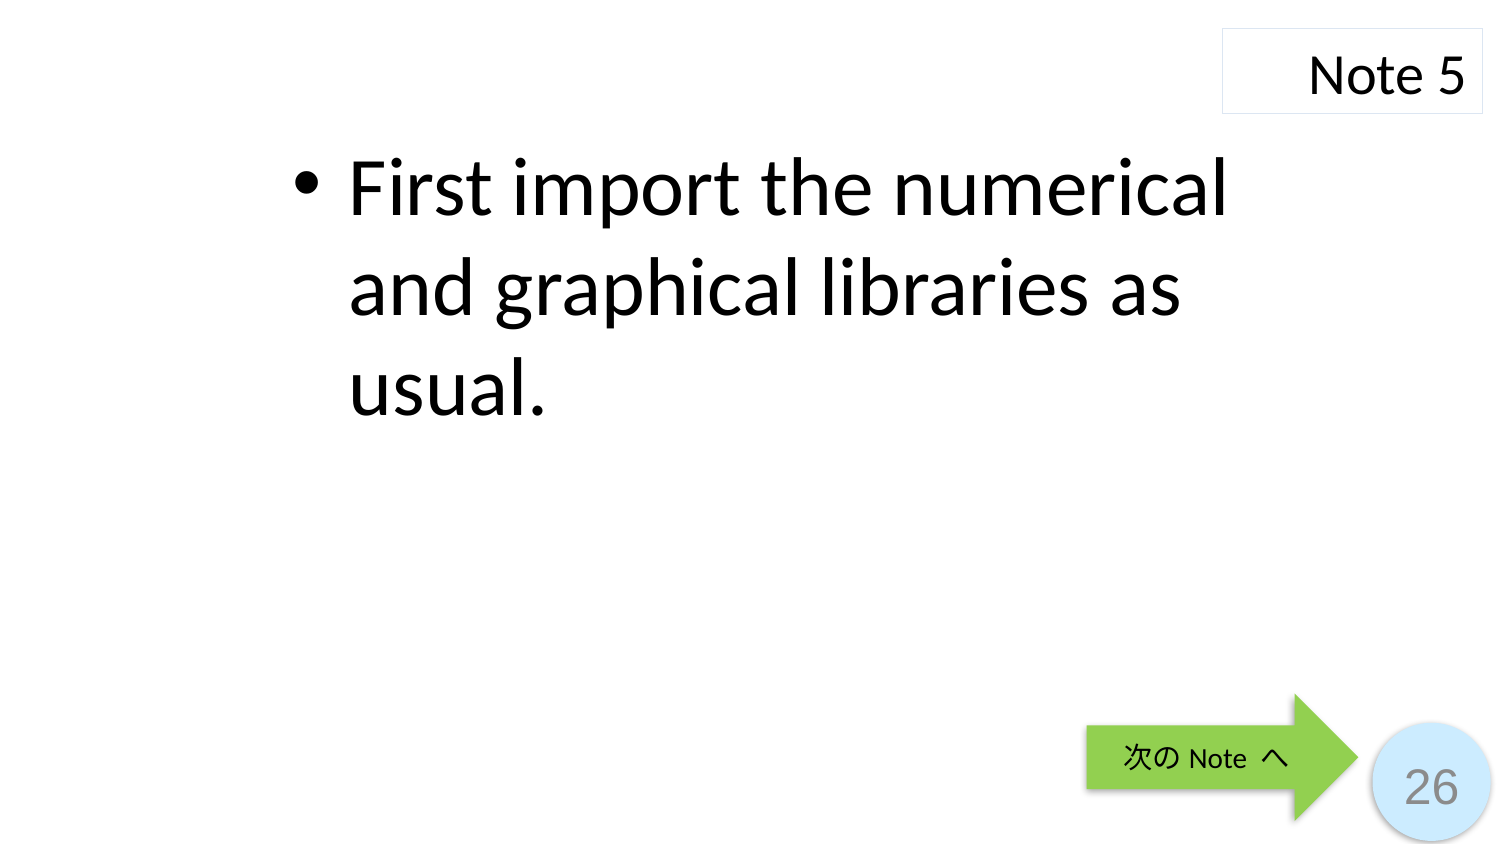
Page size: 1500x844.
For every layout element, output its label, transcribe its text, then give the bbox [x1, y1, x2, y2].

text_box 次のNote へ [1085, 692, 1359, 822]
text_box Note 5 [1222, 28, 1483, 114]
slide_number 26 [1372, 762, 1491, 807]
list First import the numerical and graphical libraries as usual. [277, 124, 1247, 773]
